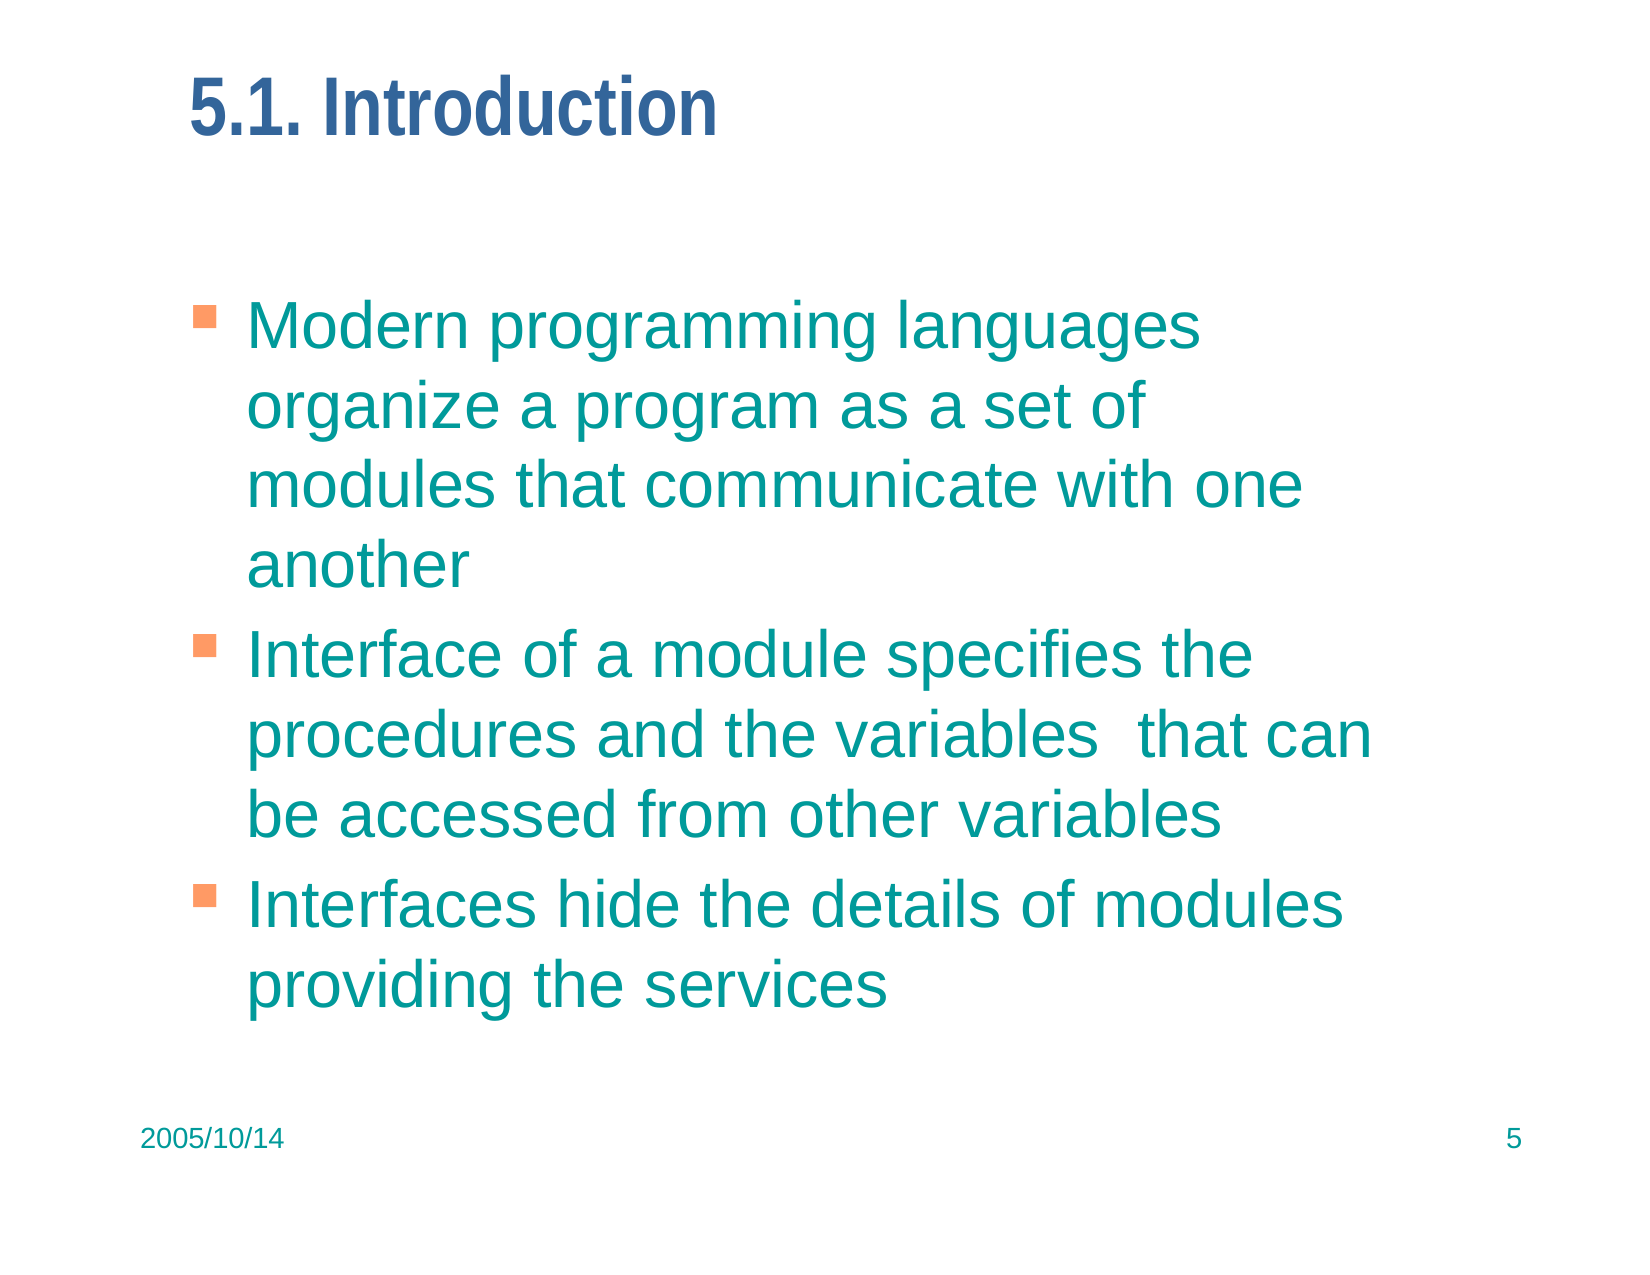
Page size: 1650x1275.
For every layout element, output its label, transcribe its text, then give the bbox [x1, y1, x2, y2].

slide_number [138, 1119, 288, 1275]
title 5.1. Introduction [188, 50, 724, 265]
text_box Modern programming languages organize a program as a set of modules that communicate with one another Interface of a module specifies the procedures and the variables that can be accessed from other variables Interfaces hide the details of modules providing the services [188, 279, 1489, 1021]
slide_number 5 [1485, 1119, 1527, 1275]
